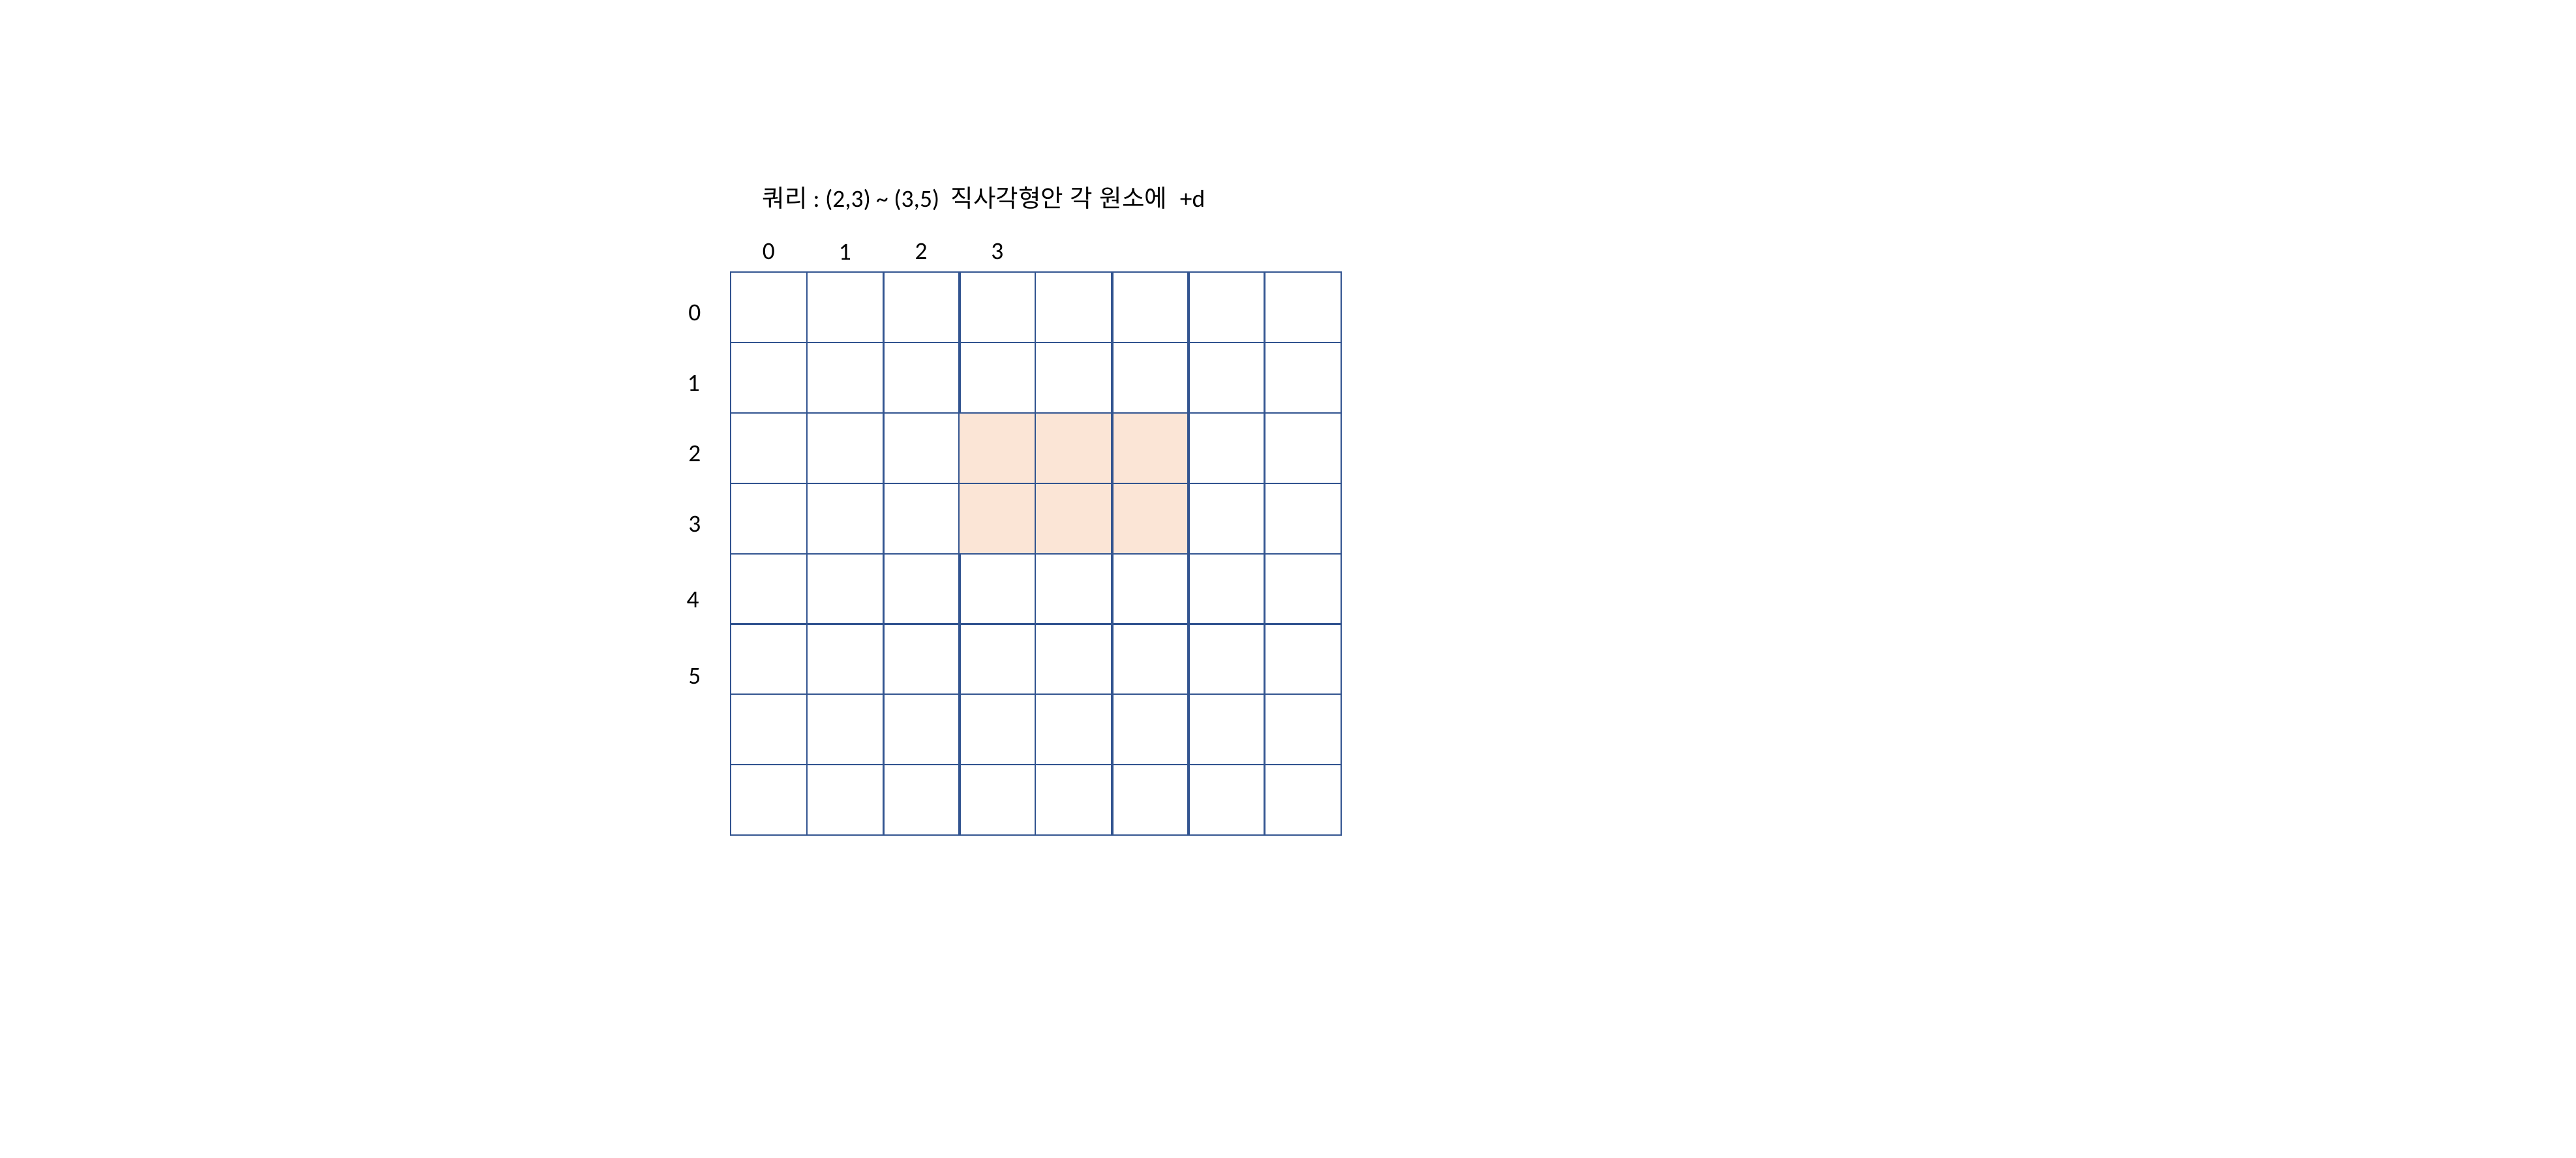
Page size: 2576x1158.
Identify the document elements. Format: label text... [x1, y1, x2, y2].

text_box [730, 764, 806, 836]
text_box [730, 483, 806, 553]
text_box [730, 624, 806, 693]
text_box 1 [828, 230, 870, 270]
text_box [1187, 693, 1264, 764]
text_box [958, 412, 1035, 483]
text_box [1112, 412, 1187, 483]
text_box [1112, 271, 1187, 342]
text_box [806, 483, 883, 553]
text_box 0 [678, 291, 720, 331]
text_box [1035, 693, 1112, 764]
text_box [1264, 624, 1342, 693]
text_box [1187, 271, 1264, 342]
text_box [730, 553, 806, 624]
text_box [1264, 693, 1342, 764]
text_box [1035, 764, 1112, 836]
text_box [958, 483, 1035, 553]
text_box [806, 271, 883, 342]
text_box [1112, 624, 1187, 693]
text_box [1187, 483, 1264, 553]
text_box [806, 693, 883, 764]
text_box [1112, 764, 1187, 836]
text_box [1264, 553, 1342, 624]
text_box [1264, 764, 1342, 836]
text_box [1035, 412, 1112, 483]
text_box [806, 342, 883, 412]
text_box [1264, 271, 1342, 342]
text_box [883, 271, 958, 342]
text_box [806, 624, 883, 693]
text_box 3 [678, 502, 720, 541]
text_box 2 [905, 230, 947, 269]
text_box [1112, 342, 1187, 412]
text_box [1264, 412, 1342, 483]
text_box [1187, 412, 1264, 483]
text_box [1187, 764, 1264, 836]
text_box [1035, 553, 1112, 624]
text_box [883, 412, 958, 483]
text_box [958, 624, 1035, 693]
text_box [1187, 342, 1264, 412]
text_box [883, 693, 958, 764]
text_box [1112, 553, 1187, 624]
text_box [883, 624, 958, 693]
text_box [958, 764, 1035, 836]
text_box [1112, 693, 1187, 764]
text_box [730, 271, 806, 342]
text_box [1035, 342, 1112, 412]
text_box [730, 342, 806, 412]
text_box [958, 693, 1035, 764]
text_box [1035, 271, 1112, 342]
text_box [1112, 483, 1187, 553]
text_box [883, 342, 958, 412]
text_box [730, 693, 806, 764]
text_box [806, 553, 883, 624]
text_box [730, 412, 806, 483]
text_box [1035, 624, 1112, 693]
text_box [1264, 342, 1342, 412]
text_box [806, 412, 883, 483]
text_box 2 [678, 432, 720, 472]
text_box 5 [678, 654, 720, 694]
text_box 1 [677, 361, 719, 401]
text_box 3 [981, 230, 1023, 269]
text_box [958, 553, 1035, 624]
text_box [883, 553, 958, 624]
text_box [883, 764, 958, 836]
text_box 쿼리: (2,3) ~ (3,5) 직사각형안 각 원소에 +d [752, 177, 1243, 217]
text_box [883, 483, 958, 553]
text_box [806, 764, 883, 836]
text_box 0 [752, 230, 794, 269]
text_box [1264, 483, 1342, 553]
text_box [1035, 483, 1112, 553]
text_box [1187, 553, 1264, 624]
text_box [958, 271, 1035, 342]
text_box 4 [676, 579, 718, 618]
text_box [1187, 624, 1264, 693]
text_box [958, 342, 1035, 412]
